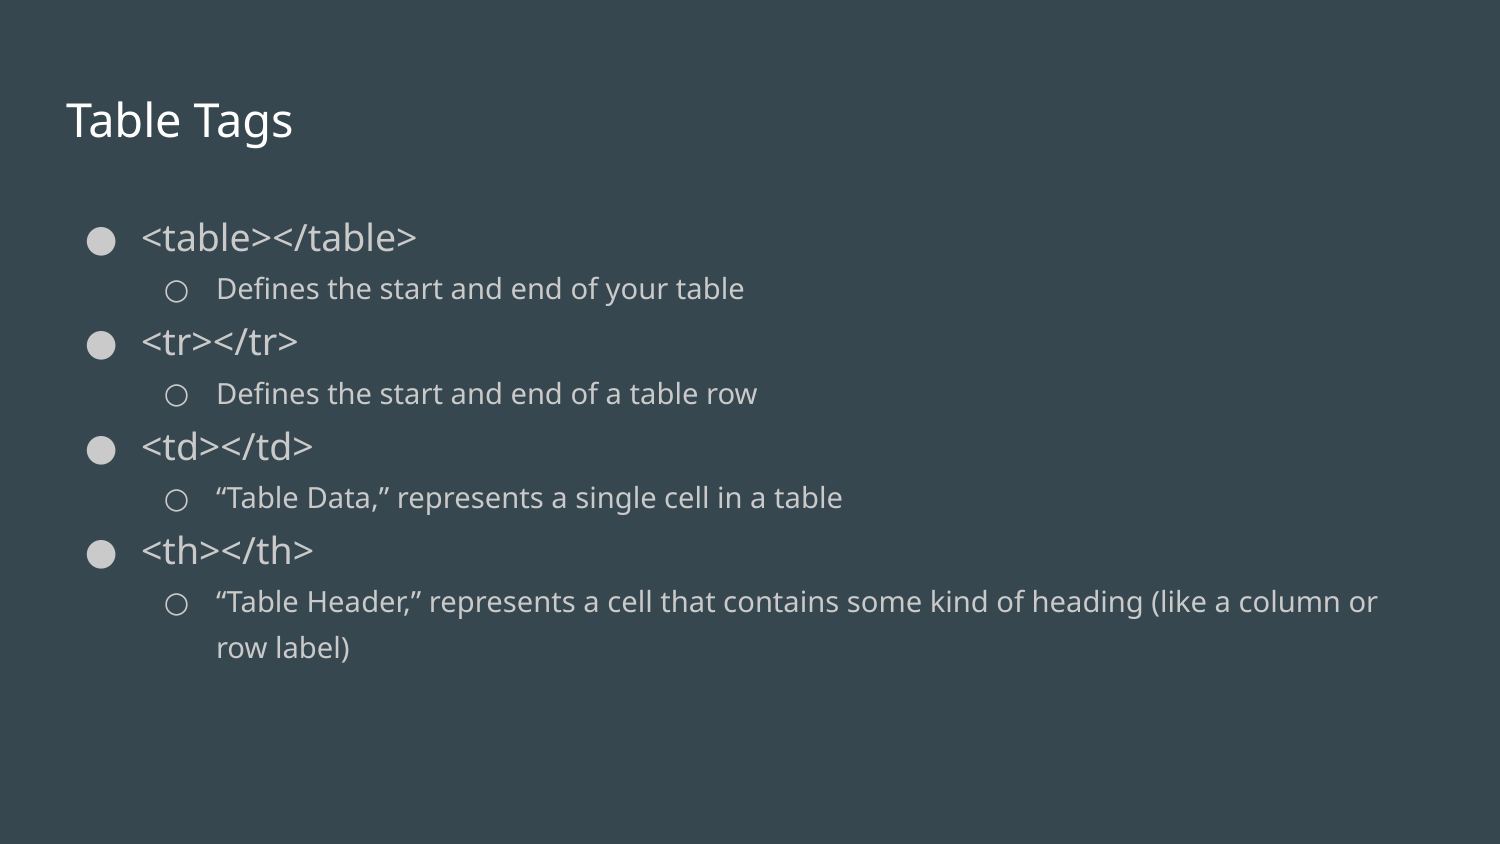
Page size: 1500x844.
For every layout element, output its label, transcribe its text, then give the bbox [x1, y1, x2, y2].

title Table Tags [51, 72, 1449, 167]
list <table></table> Defines the start and end of your table <tr></tr> Defines the start and end of a table row <td></td> “Table Data,” represents a single cell in a table <th></th> “Table Header,” represents a cell that contains some kind of heading (like a column or row label) [51, 189, 1449, 750]
